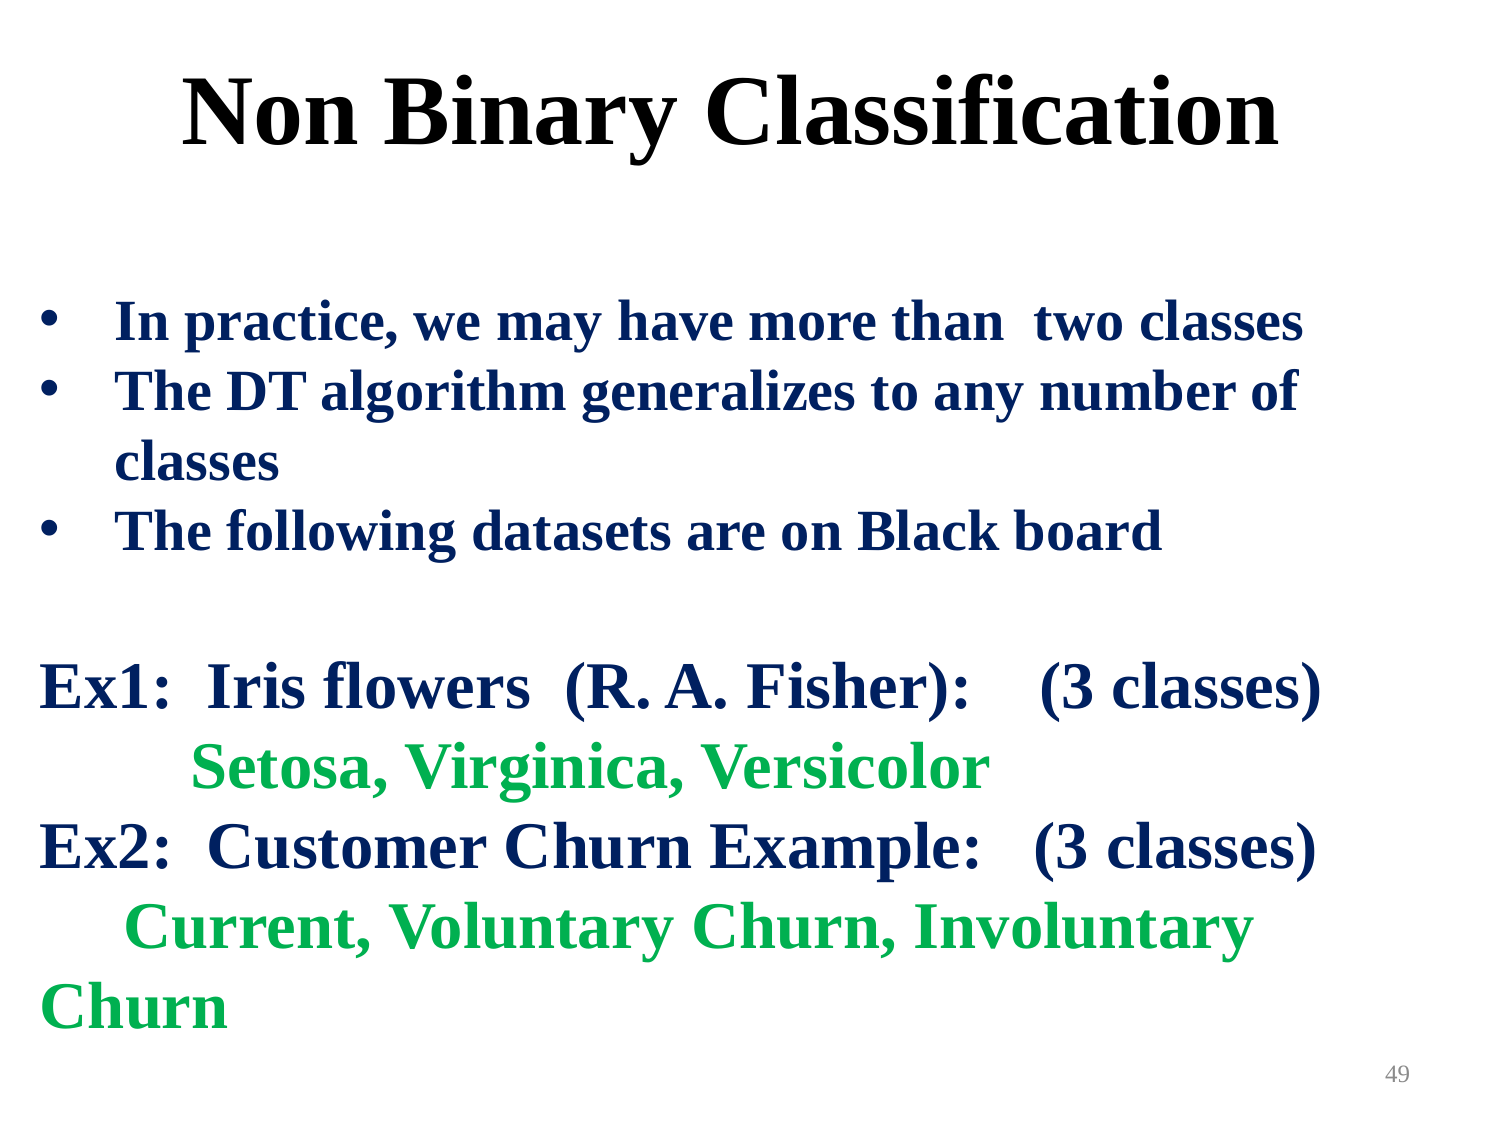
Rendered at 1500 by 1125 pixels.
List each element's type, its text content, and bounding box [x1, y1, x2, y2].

slide_number 49 [1074, 1050, 1425, 1103]
text_box In practice, we may have more than two classes The DT algorithm generalizes to any number of classes The following datasets are on Black board Ex1: Iris flowers (R. A. Fisher): (3 classes) Setosa, Virginica, Versicolor Ex2: Customer Churn Example: (3 classes) Current, Voluntary Churn, Involuntary Churn [24, 274, 1475, 1050]
text_box Non Binary Classification [75, 37, 1388, 173]
